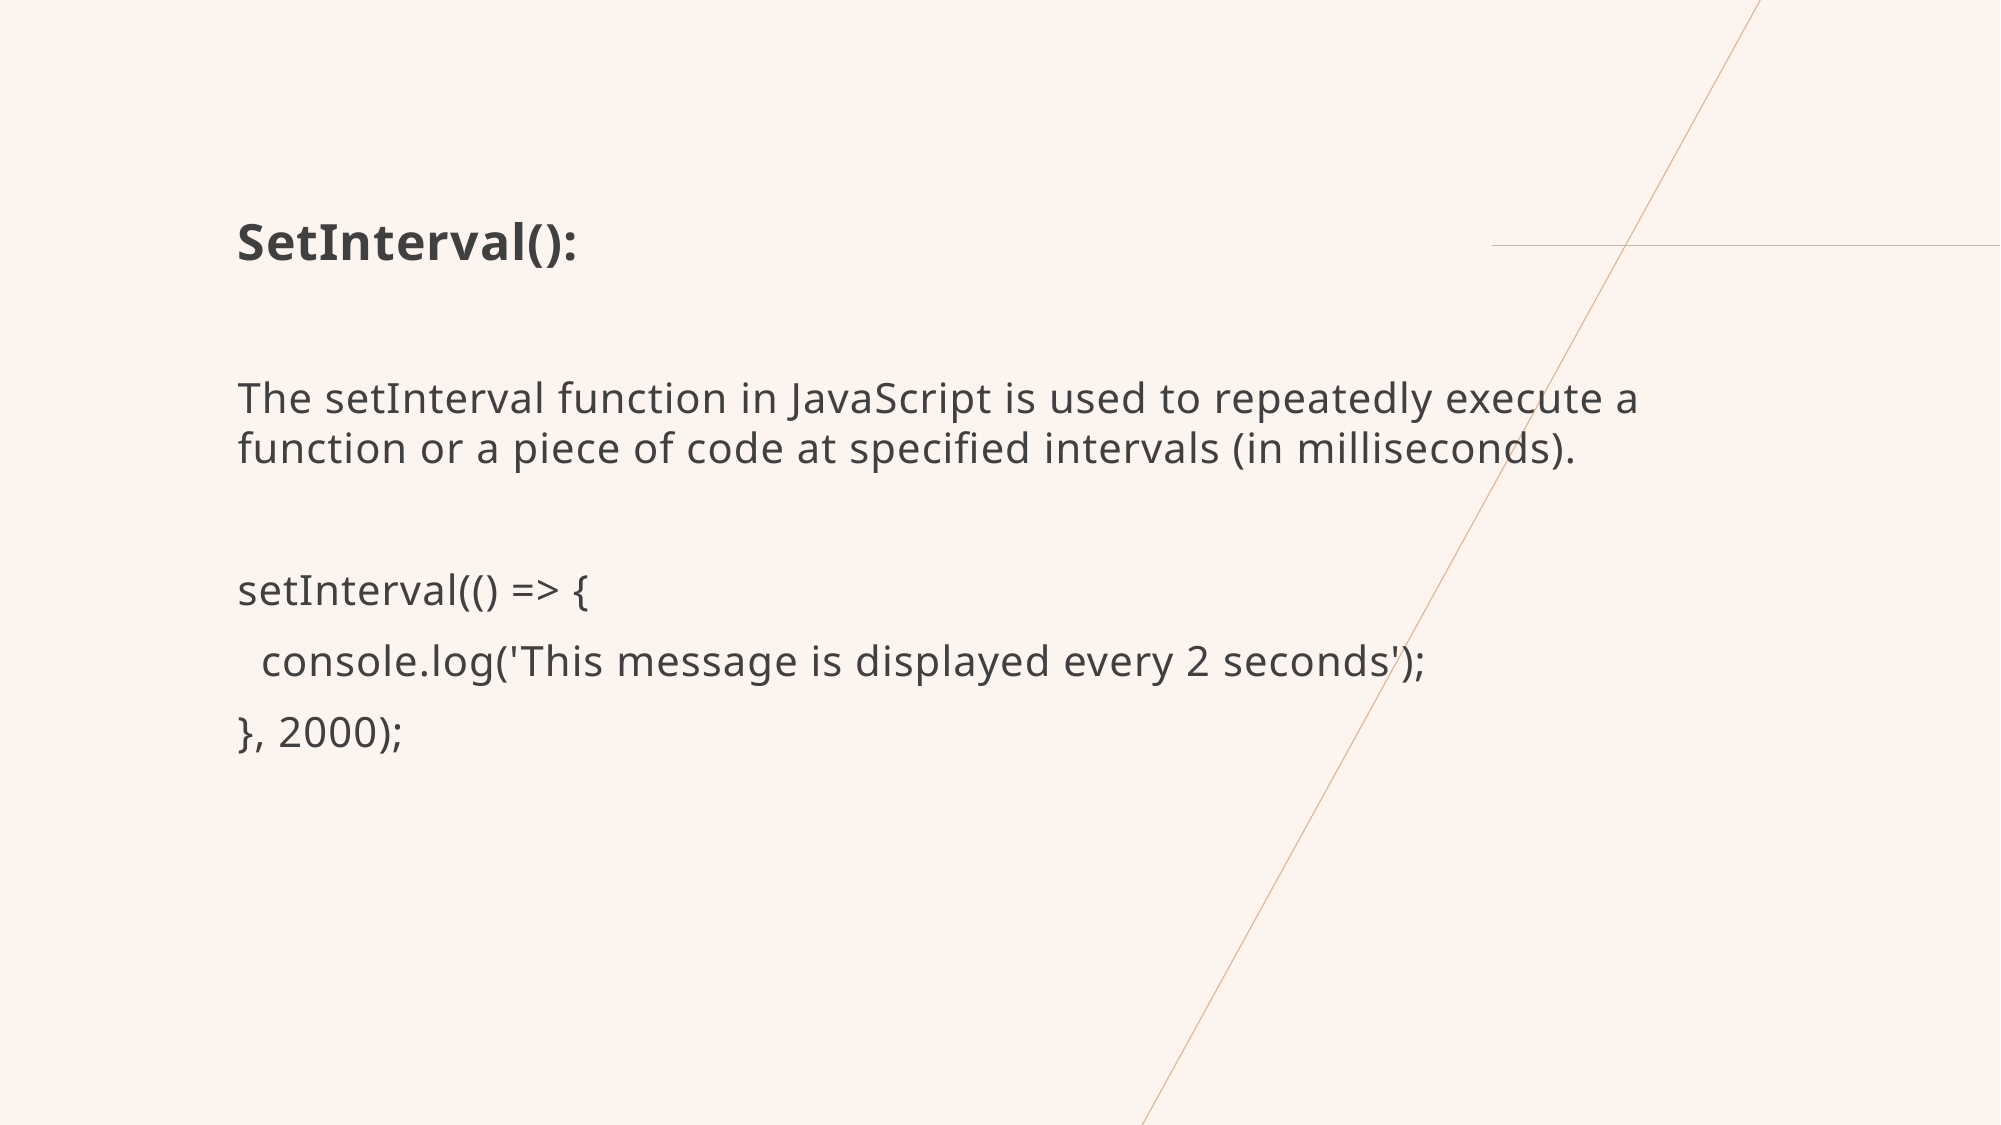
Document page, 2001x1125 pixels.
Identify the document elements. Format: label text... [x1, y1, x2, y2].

list SetInterval(): The setInterval function in JavaScript is used to repeatedly execute a function or a piece of code at specified intervals (in milliseconds). setInterval(() => { console.log('This message is displayed every 2 seconds'); }, 2000); [222, 202, 1778, 1094]
